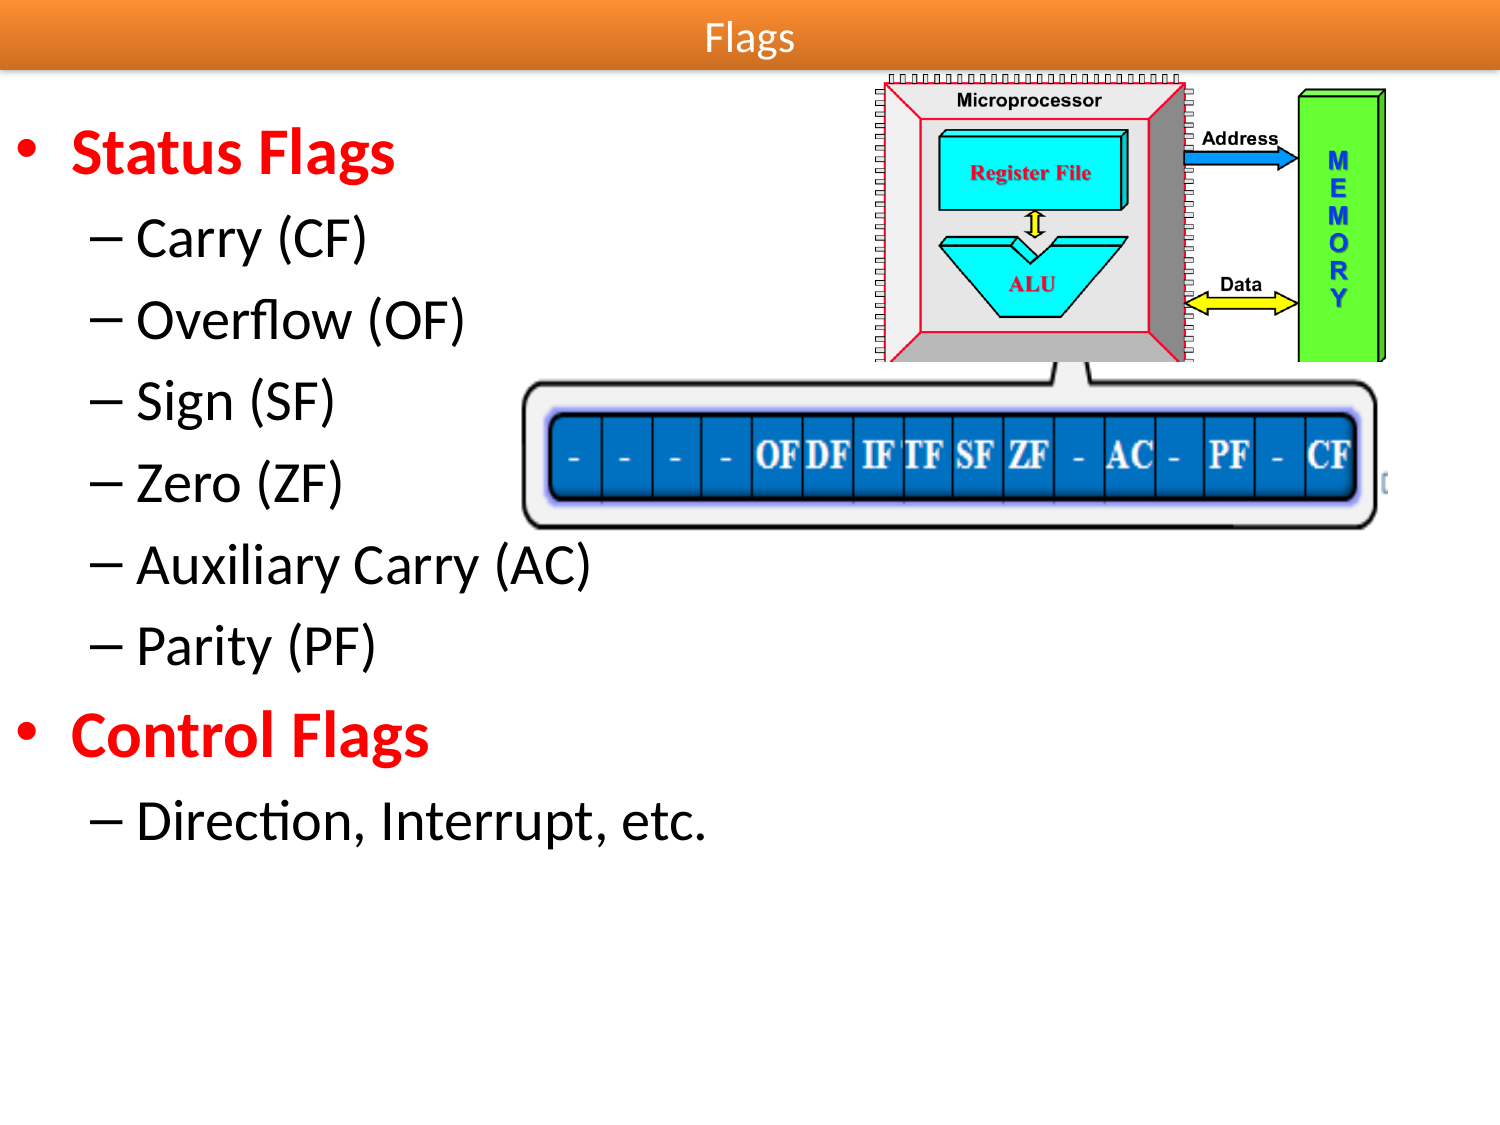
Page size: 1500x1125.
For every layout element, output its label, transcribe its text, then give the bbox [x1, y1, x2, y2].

list Status Flags Carry (CF) Overflow (OF) Sign (SF) Zero (ZF) Auxiliary Carry (AC) Parity (PF) Control Flags Direction, Interrupt, etc. [0, 99, 1500, 1016]
picture [499, 74, 1388, 538]
title Flags [0, 0, 1500, 70]
